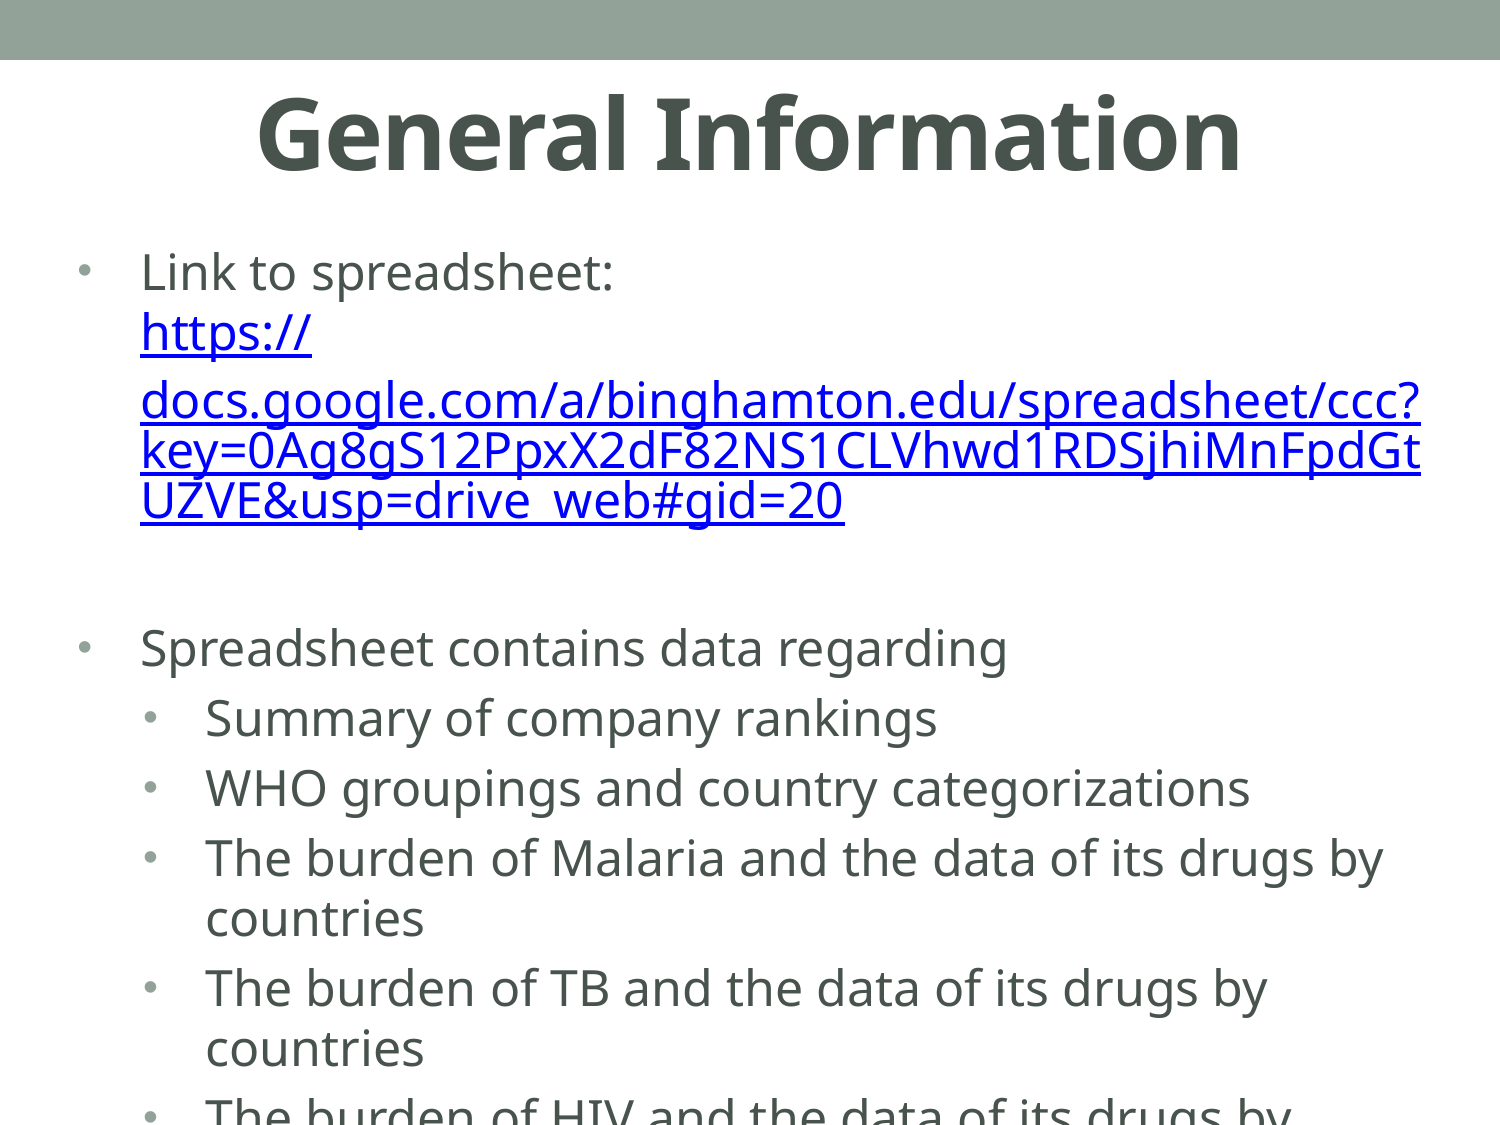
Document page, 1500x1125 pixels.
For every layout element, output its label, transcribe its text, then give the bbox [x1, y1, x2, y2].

list Link to spreadsheet: https://docs.google.com/a/binghamton.edu/spreadsheet/ccc?key=0Ag8gS12PpxX2dF82NS1CLVhwd1RDSjhiMnFpdGtUZVE&usp=drive_web#gid=20 Spreadsheet contains data regarding Summary of company rankings WHO groupings and country categorizations The burden of Malaria and the data of its drugs by countries The burden of TB and the data of its drugs by countries The burden of HIV and the data of its drugs by countries. [50, 224, 1463, 1113]
title General Information [75, 50, 1425, 205]
